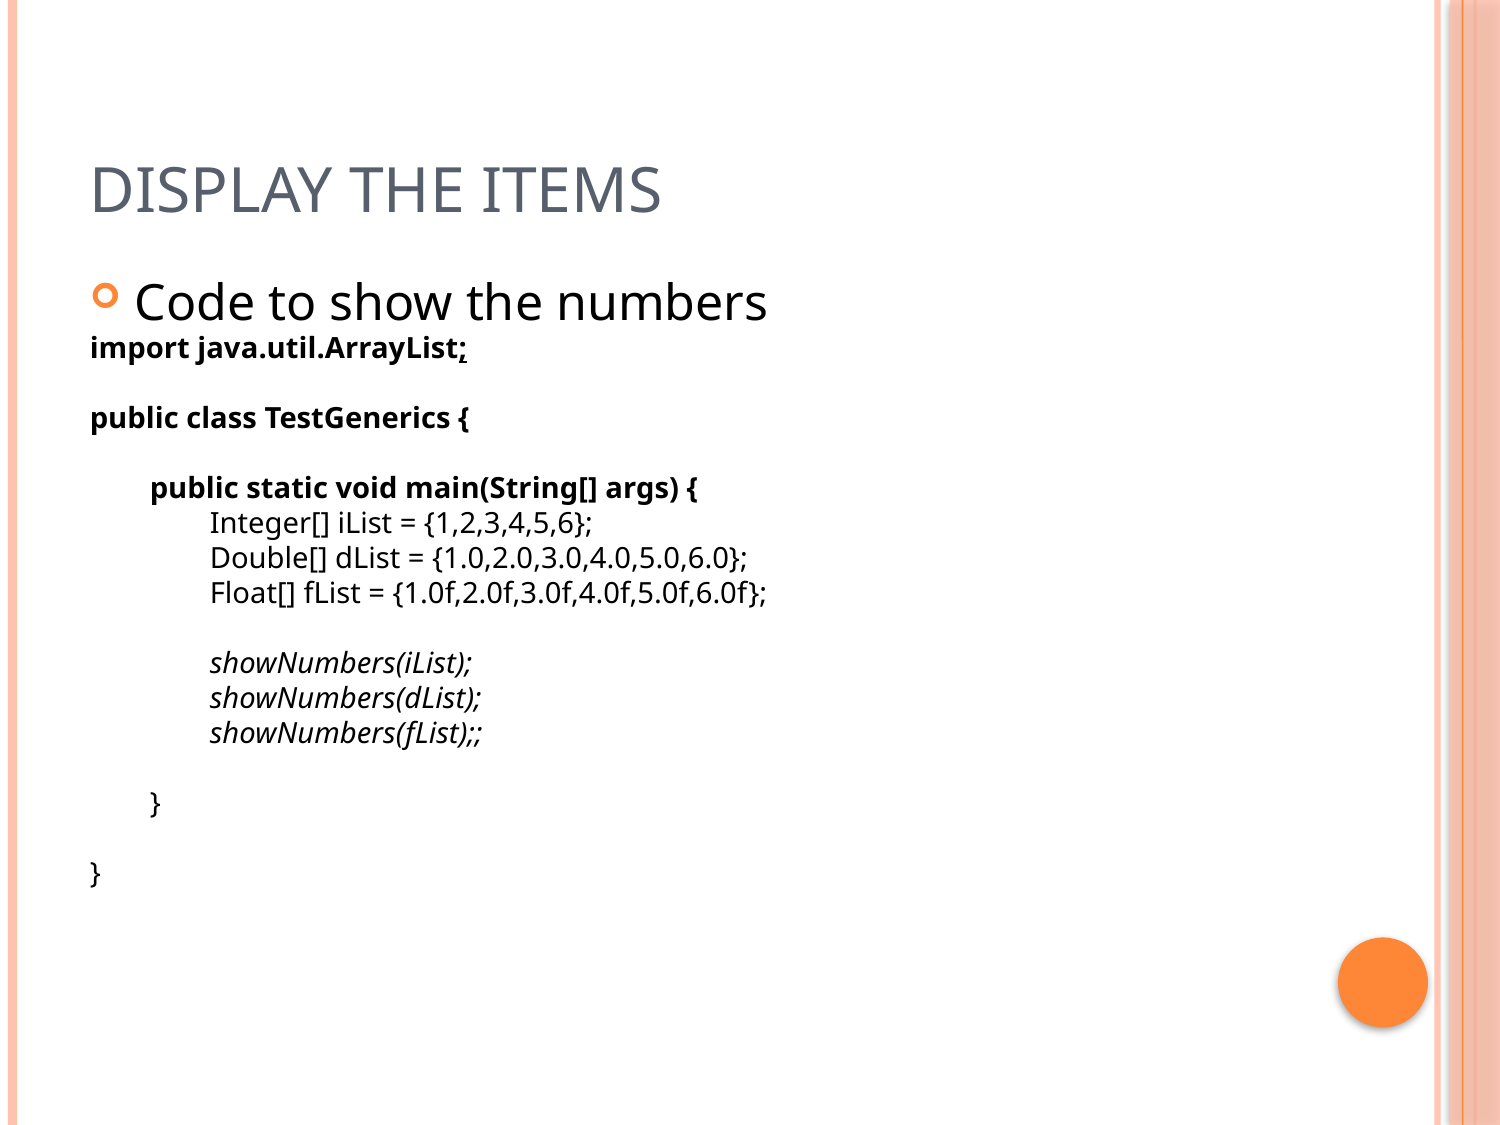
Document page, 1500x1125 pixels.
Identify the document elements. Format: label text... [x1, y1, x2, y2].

list Code to show the numbers import java.util.ArrayList; public class TestGenerics { public static void main(String[] args) { Integer[] iList = {1,2,3,4,5,6}; Double[] dList = {1.0,2.0,3.0,4.0,5.0,6.0}; Float[] fList = {1.0f,2.0f,3.0f,4.0f,5.0f,6.0f}; showNumbers(iList); showNumbers(dList); showNumbers(fList);; } } [75, 262, 1300, 1062]
title Display the items [75, 45, 1300, 233]
